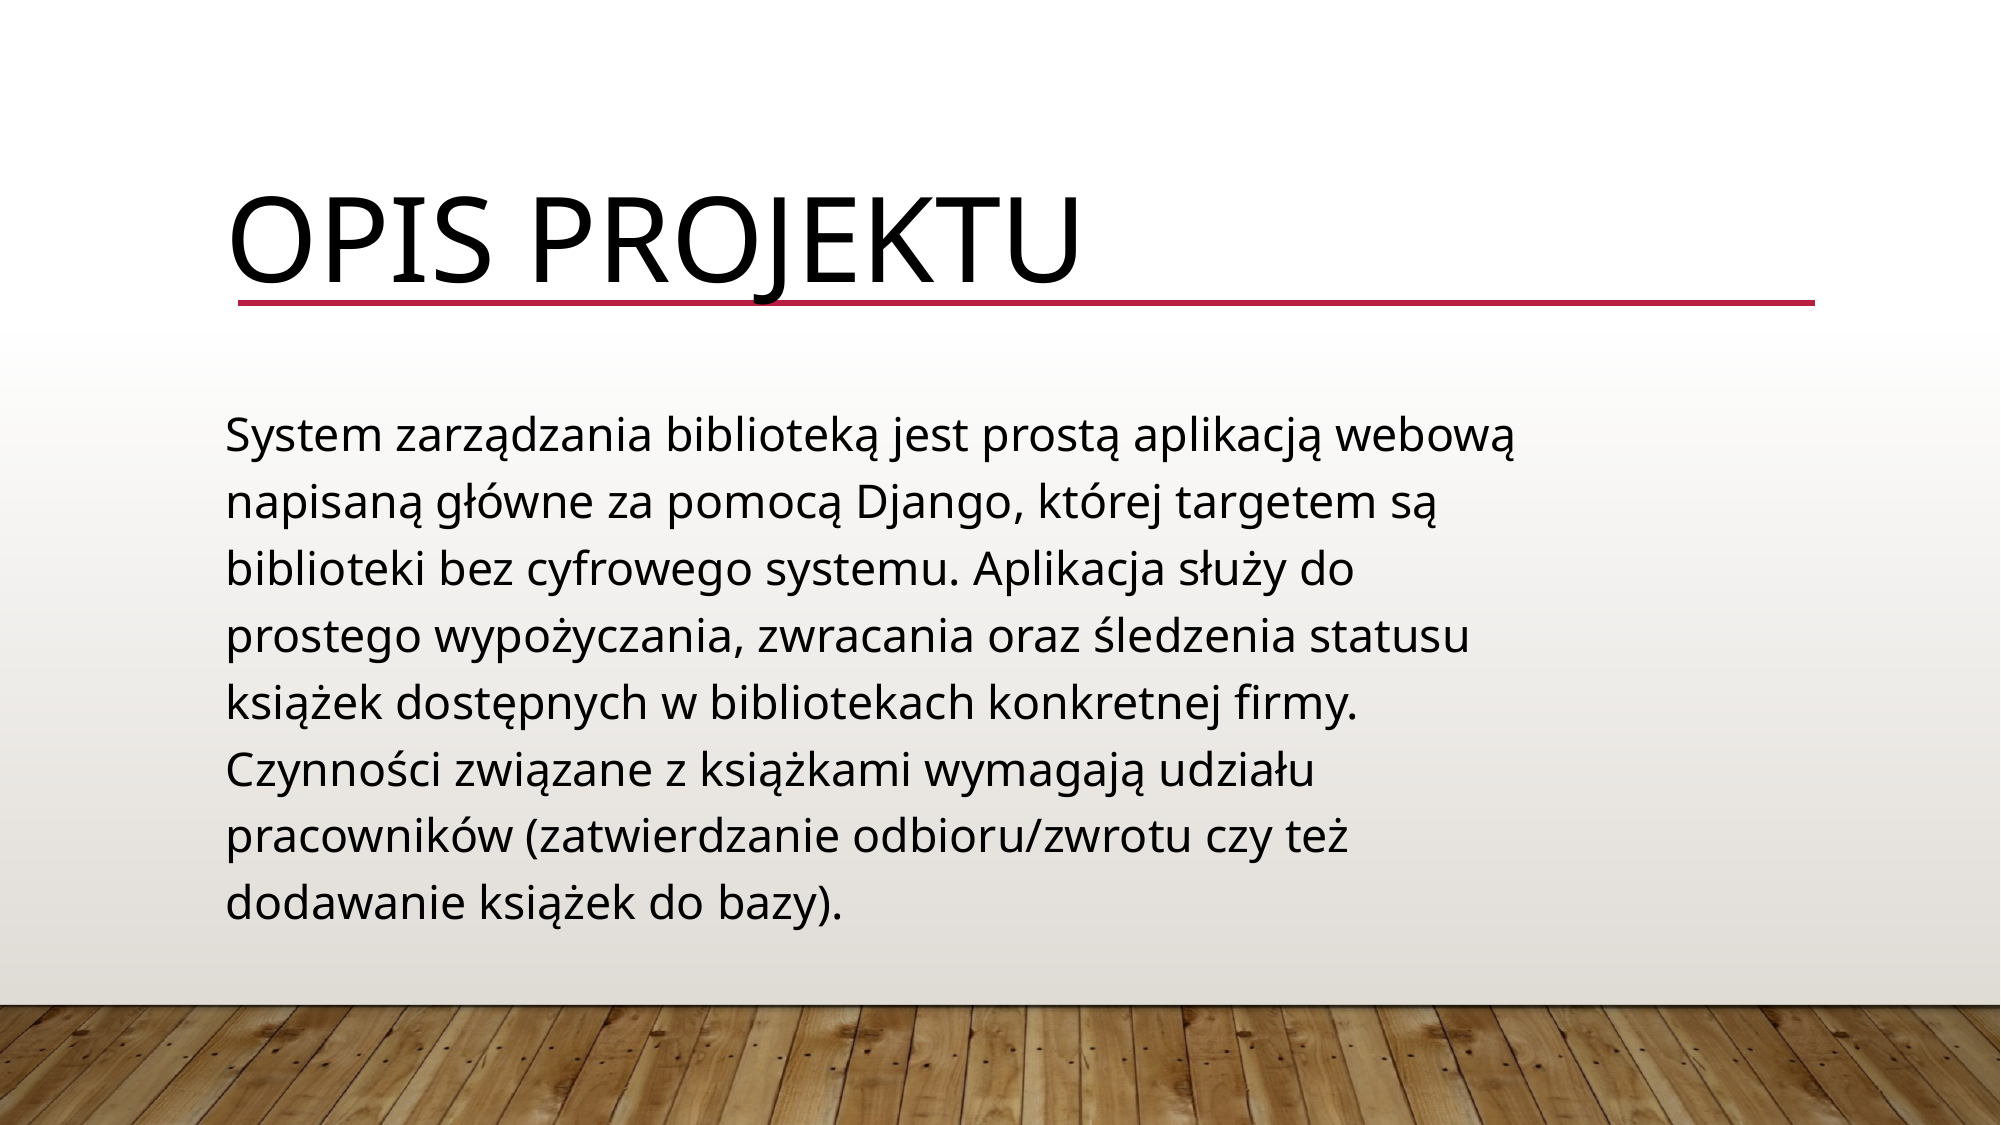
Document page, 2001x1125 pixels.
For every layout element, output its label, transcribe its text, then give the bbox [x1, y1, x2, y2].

list System zarządzania biblioteką jest prostą aplikacją webową napisaną główne za pomocą Django, której targetem są biblioteki bez cyfrowego systemu. Aplikacja służy do prostego wypożyczania, zwracania oraz śledzenia statusu książek dostępnych w bibliotekach konkretnej firmy. Czynności związane z książkami wymagają udziału pracowników (zatwierdzanie odbioru/zwrotu czy też dodawanie książek do bazy). [210, 386, 1536, 947]
title Opis projektu [210, 172, 1536, 317]
picture [0, 1005, 2000, 1125]
